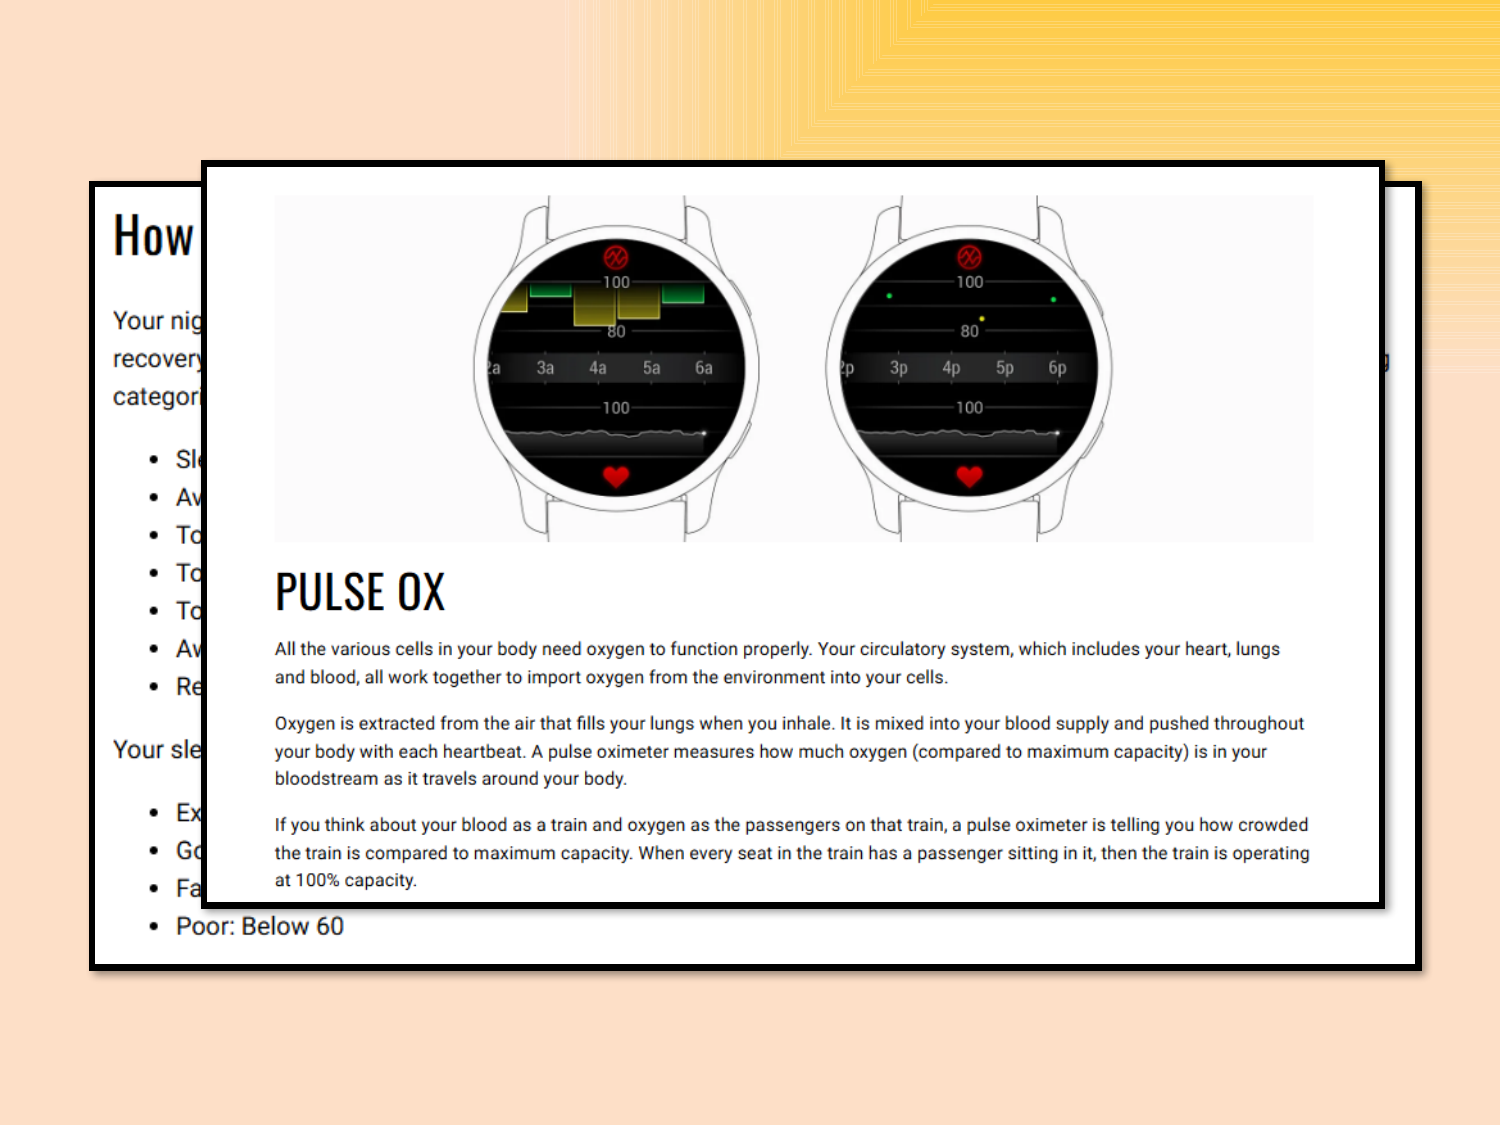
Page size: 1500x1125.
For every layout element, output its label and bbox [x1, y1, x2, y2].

picture [94, 166, 1416, 965]
